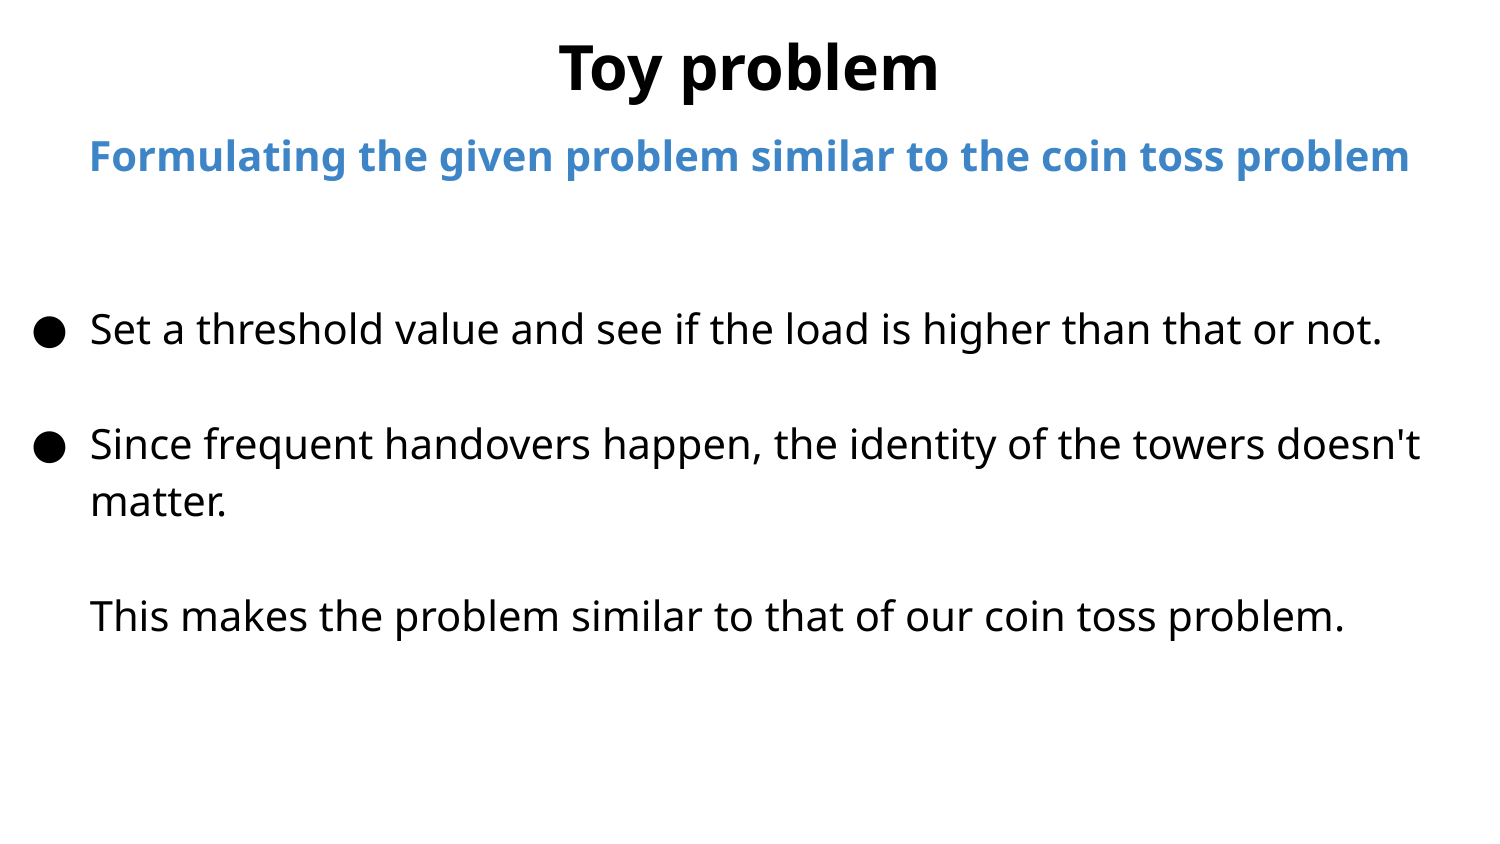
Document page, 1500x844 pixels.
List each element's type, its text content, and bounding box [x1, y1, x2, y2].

text_box Toy problem [51, 12, 1449, 107]
text_box Formulating the given problem similar to the coin toss problem Set a threshold value and see if the load is higher than that or not. Since frequent handovers happen, the identity of the towers doesn't matter. This makes the problem similar to that of our coin toss problem. [0, 114, 1500, 676]
